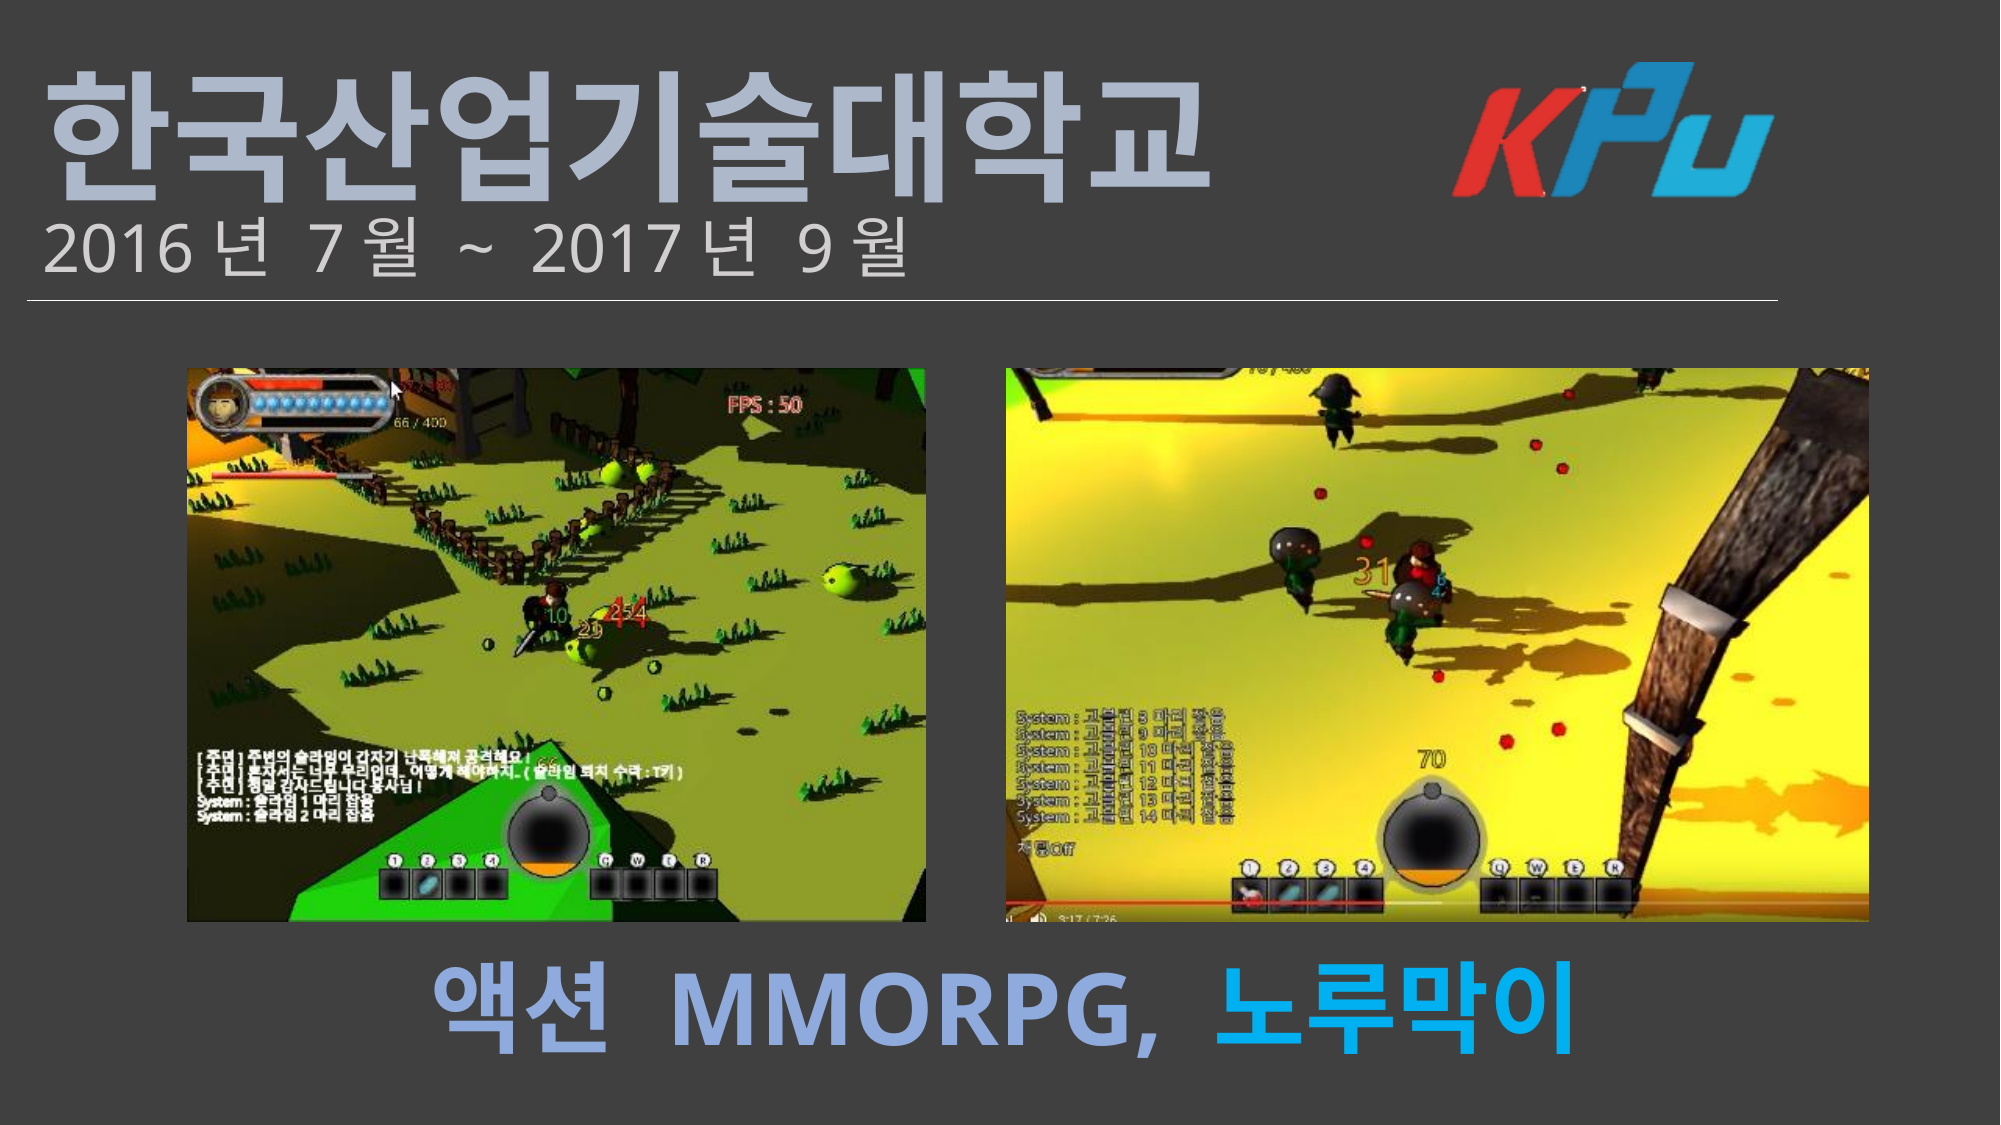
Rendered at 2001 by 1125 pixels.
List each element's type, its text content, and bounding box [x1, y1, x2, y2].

text_box 액션 MMORPG, 노루막이 [116, 932, 1896, 1094]
picture [187, 368, 926, 922]
picture [1448, 62, 1779, 200]
picture [1005, 368, 1869, 922]
text_box 한국산업기술대학교 [27, 37, 1807, 252]
text_box 2016년 7월 ~ 2017년 9월 [27, 202, 1500, 300]
